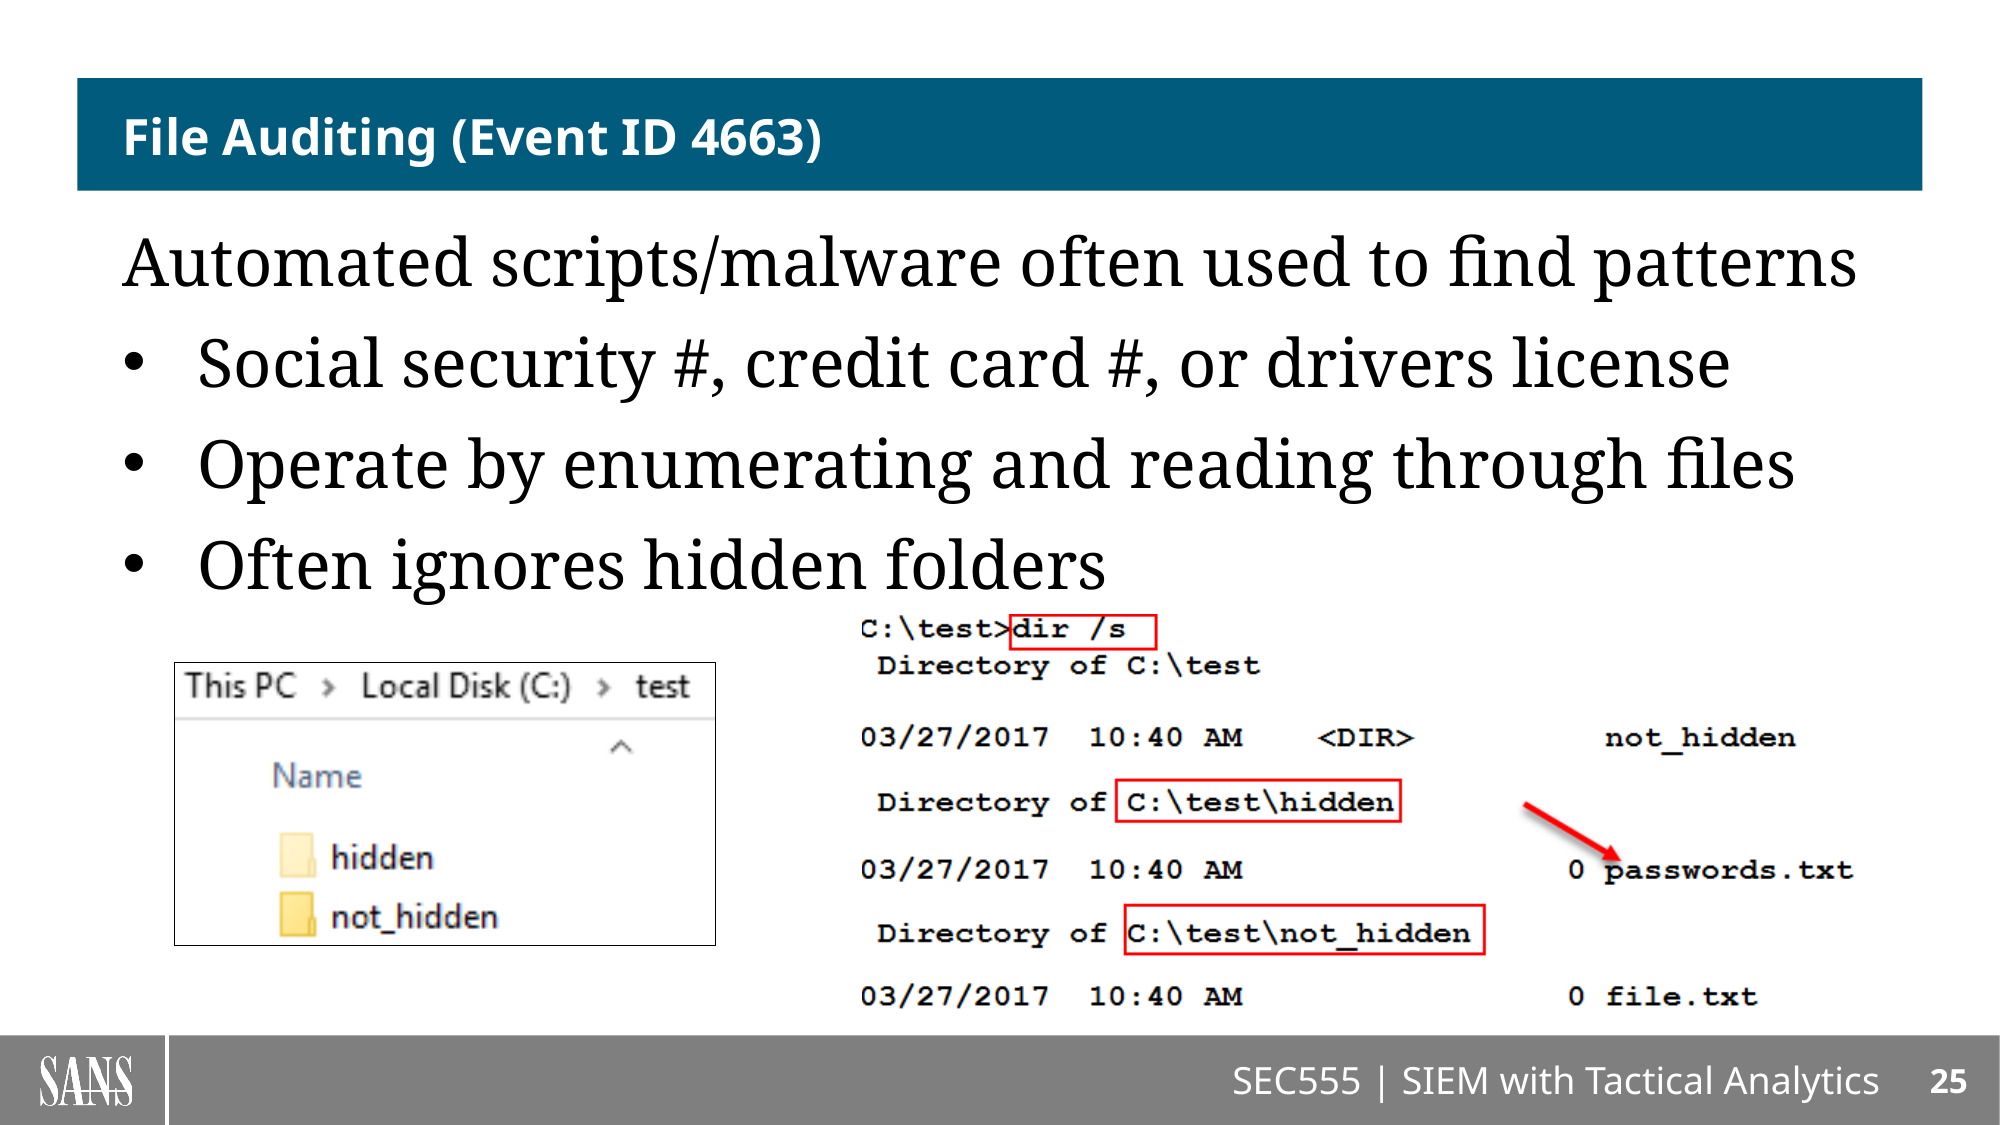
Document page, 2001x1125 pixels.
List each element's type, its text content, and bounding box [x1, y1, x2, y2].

list Automated scripts/malware often used to find patterns Social security #, credit card #, or drivers license Operate by enumerating and reading through files Often ignores hidden folders [107, 212, 1893, 1013]
picture [174, 662, 716, 946]
title File Auditing (Event ID 4663) [107, 78, 1893, 191]
picture [862, 614, 1860, 1013]
